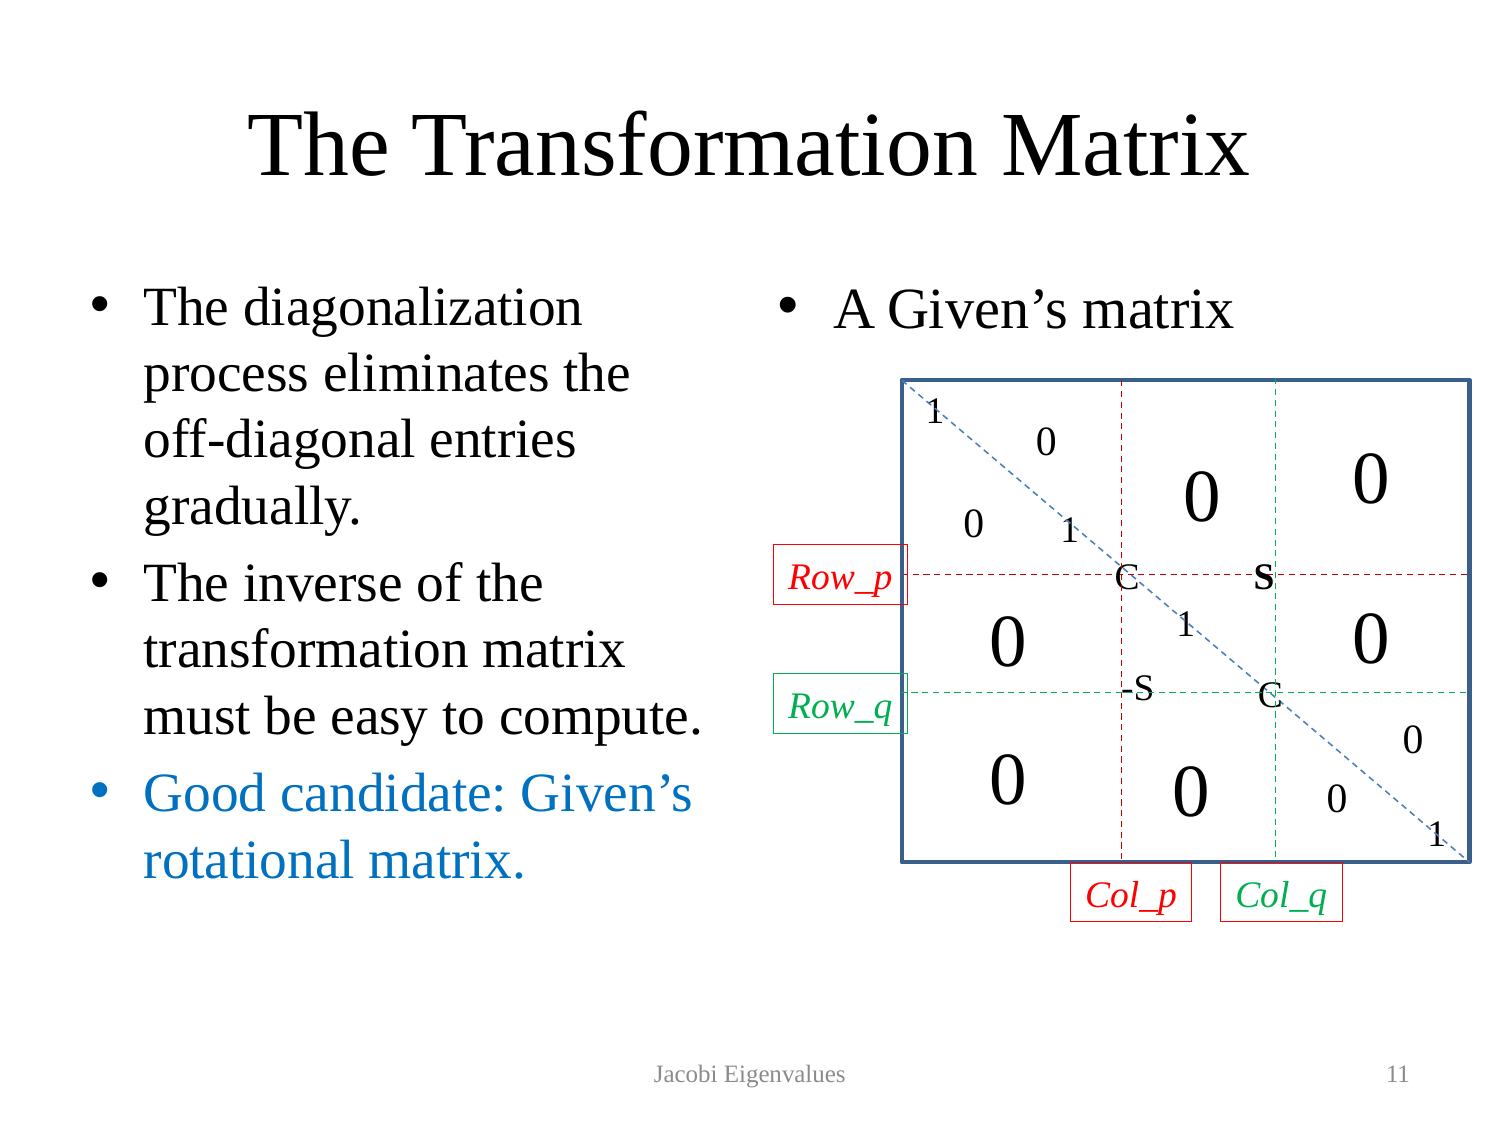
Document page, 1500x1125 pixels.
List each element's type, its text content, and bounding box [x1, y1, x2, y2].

text_box Row_p [773, 544, 896, 605]
text_box Col_p [1070, 871, 1192, 922]
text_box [1125, 701, 1272, 863]
slide_number 11 [1074, 1042, 1425, 1103]
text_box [1277, 380, 1470, 694]
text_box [1280, 698, 1470, 863]
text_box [901, 700, 1117, 863]
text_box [1122, 380, 1275, 691]
text_box Col_q [1220, 871, 1343, 922]
footer Jacobi Eigenvalues [512, 1042, 988, 1103]
list A Given’s matrix [762, 262, 1425, 1005]
list The diagonalization process eliminates the off-diagonal entries gradually. The inverse of the transformation matrix must be easy to compute. Good candidate: Given’s rotational matrix. [75, 262, 738, 1005]
text_box Row_q [773, 673, 896, 734]
title The Transformation Matrix [75, 45, 1425, 233]
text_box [901, 380, 1121, 692]
